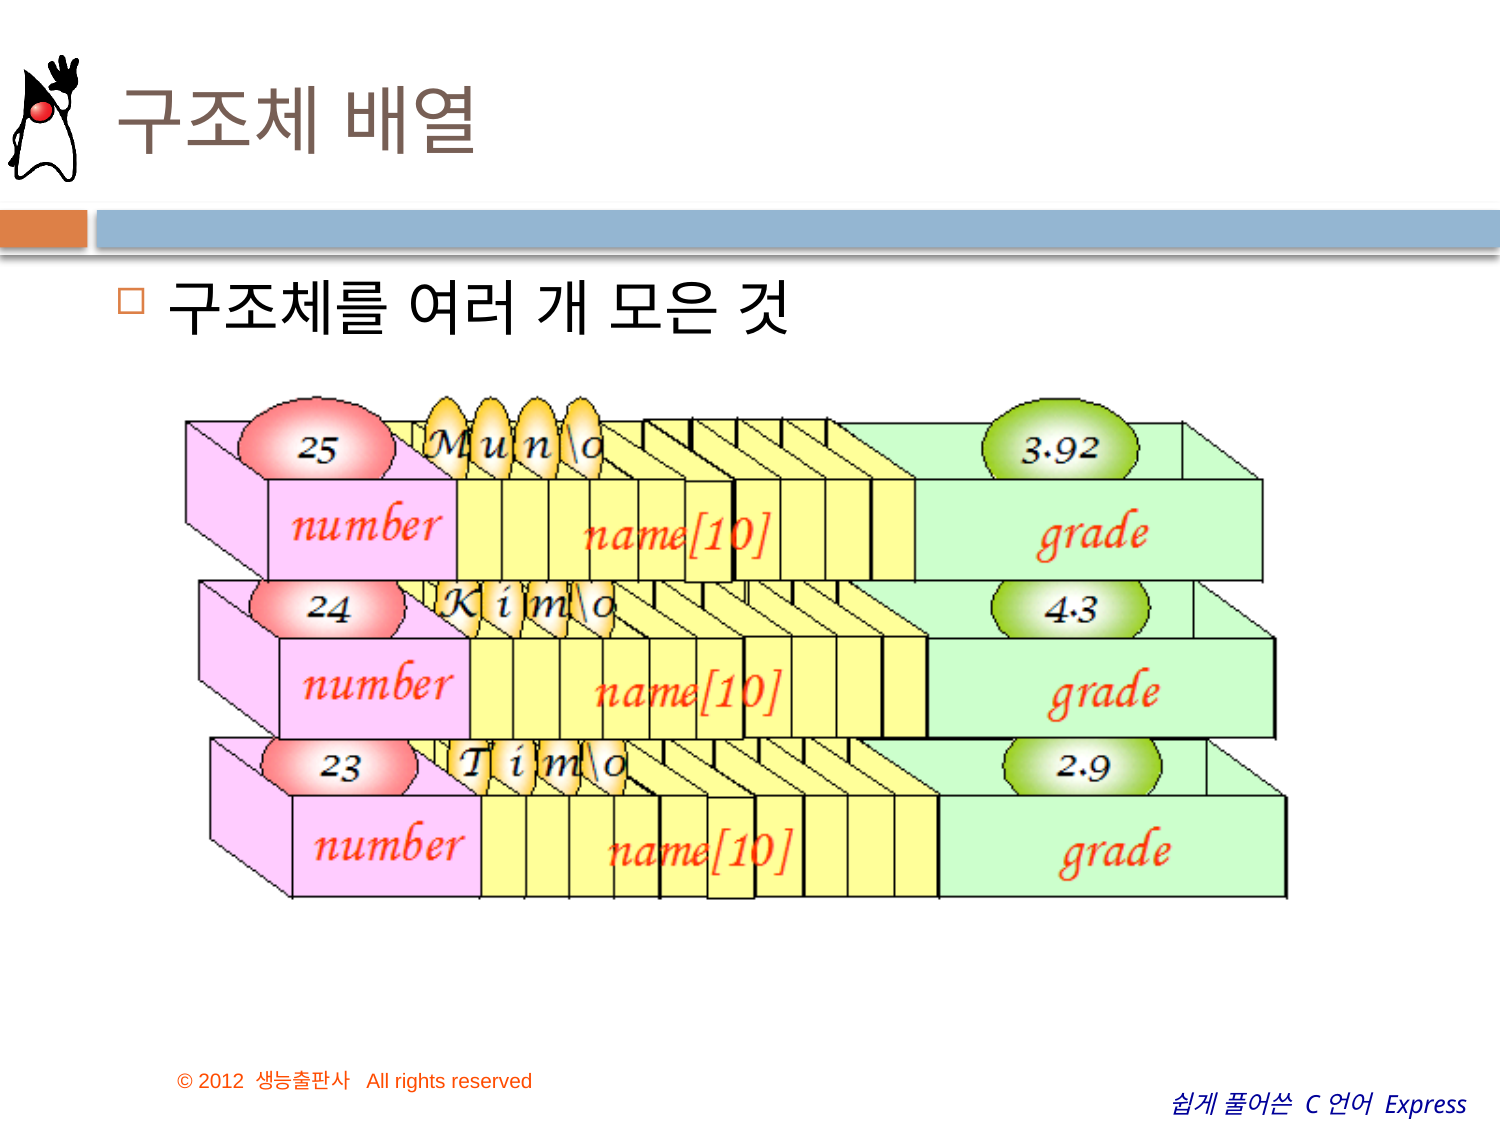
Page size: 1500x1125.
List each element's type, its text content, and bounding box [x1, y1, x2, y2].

title 구조체 배열 [100, 37, 1438, 200]
picture [8, 55, 79, 182]
picture [162, 376, 1338, 929]
list 구조체를 여러 개 모은 것 [100, 262, 1438, 1005]
